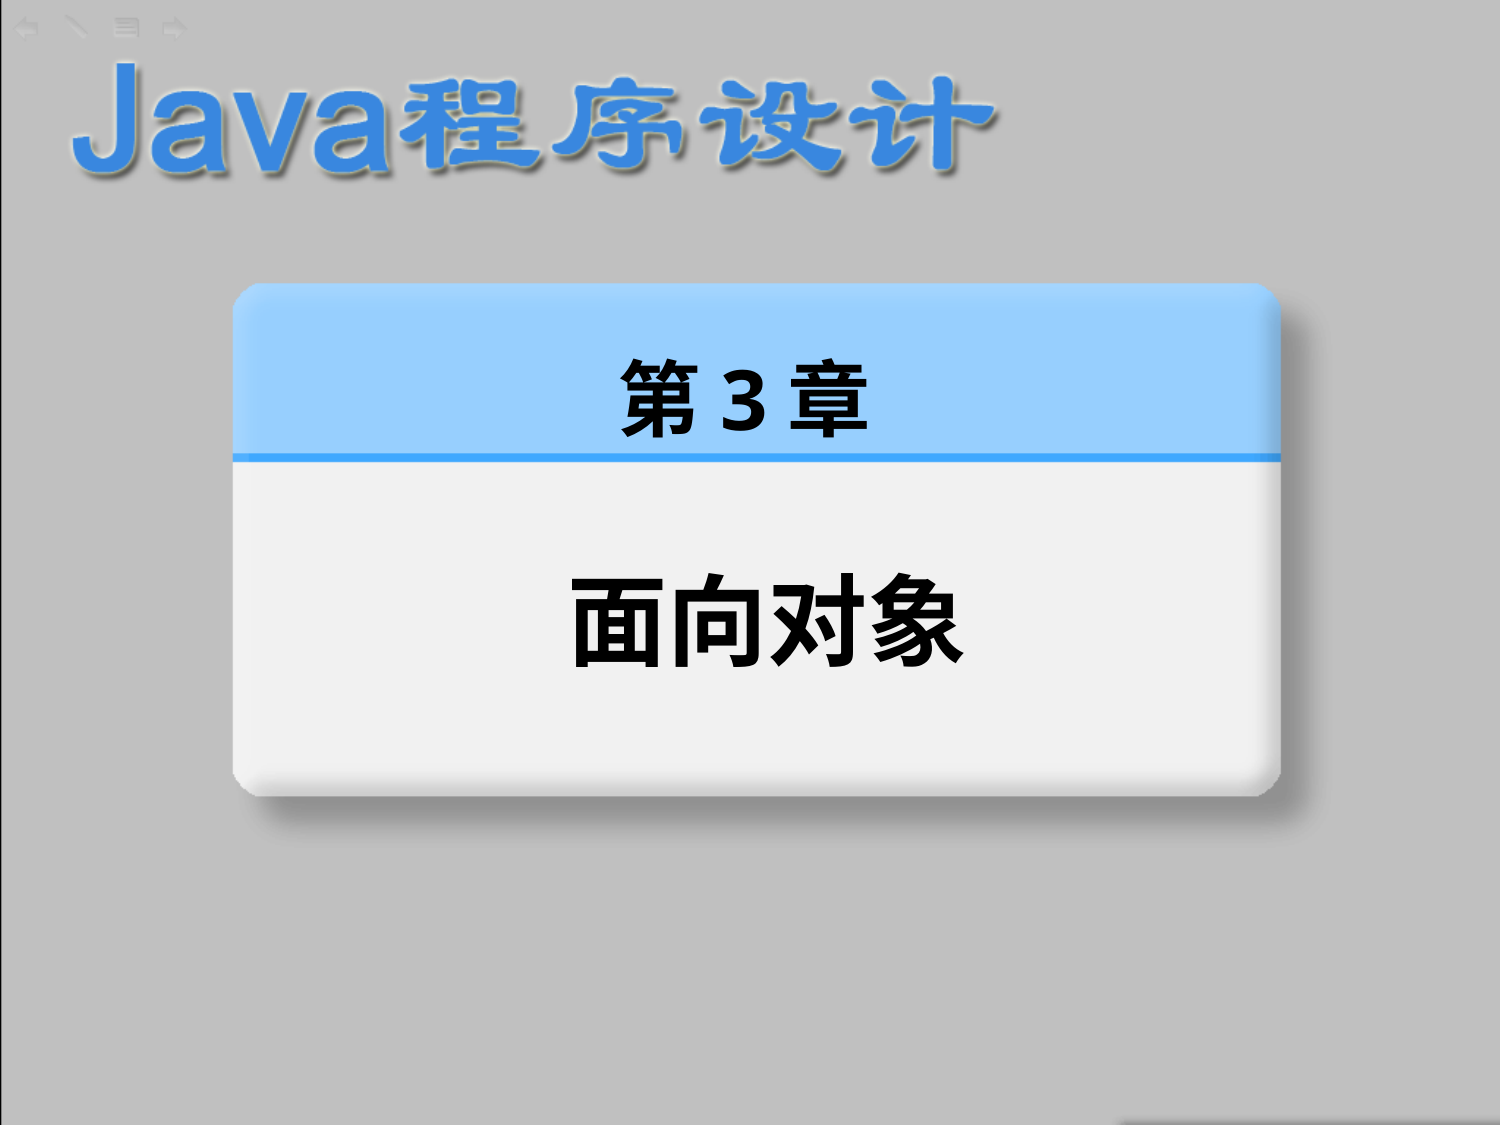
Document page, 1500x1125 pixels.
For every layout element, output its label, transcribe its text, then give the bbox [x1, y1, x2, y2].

picture [0, 0, 1500, 1125]
subtitle 面向对象 [277, 550, 1258, 787]
title 第3章 [312, 349, 1176, 445]
